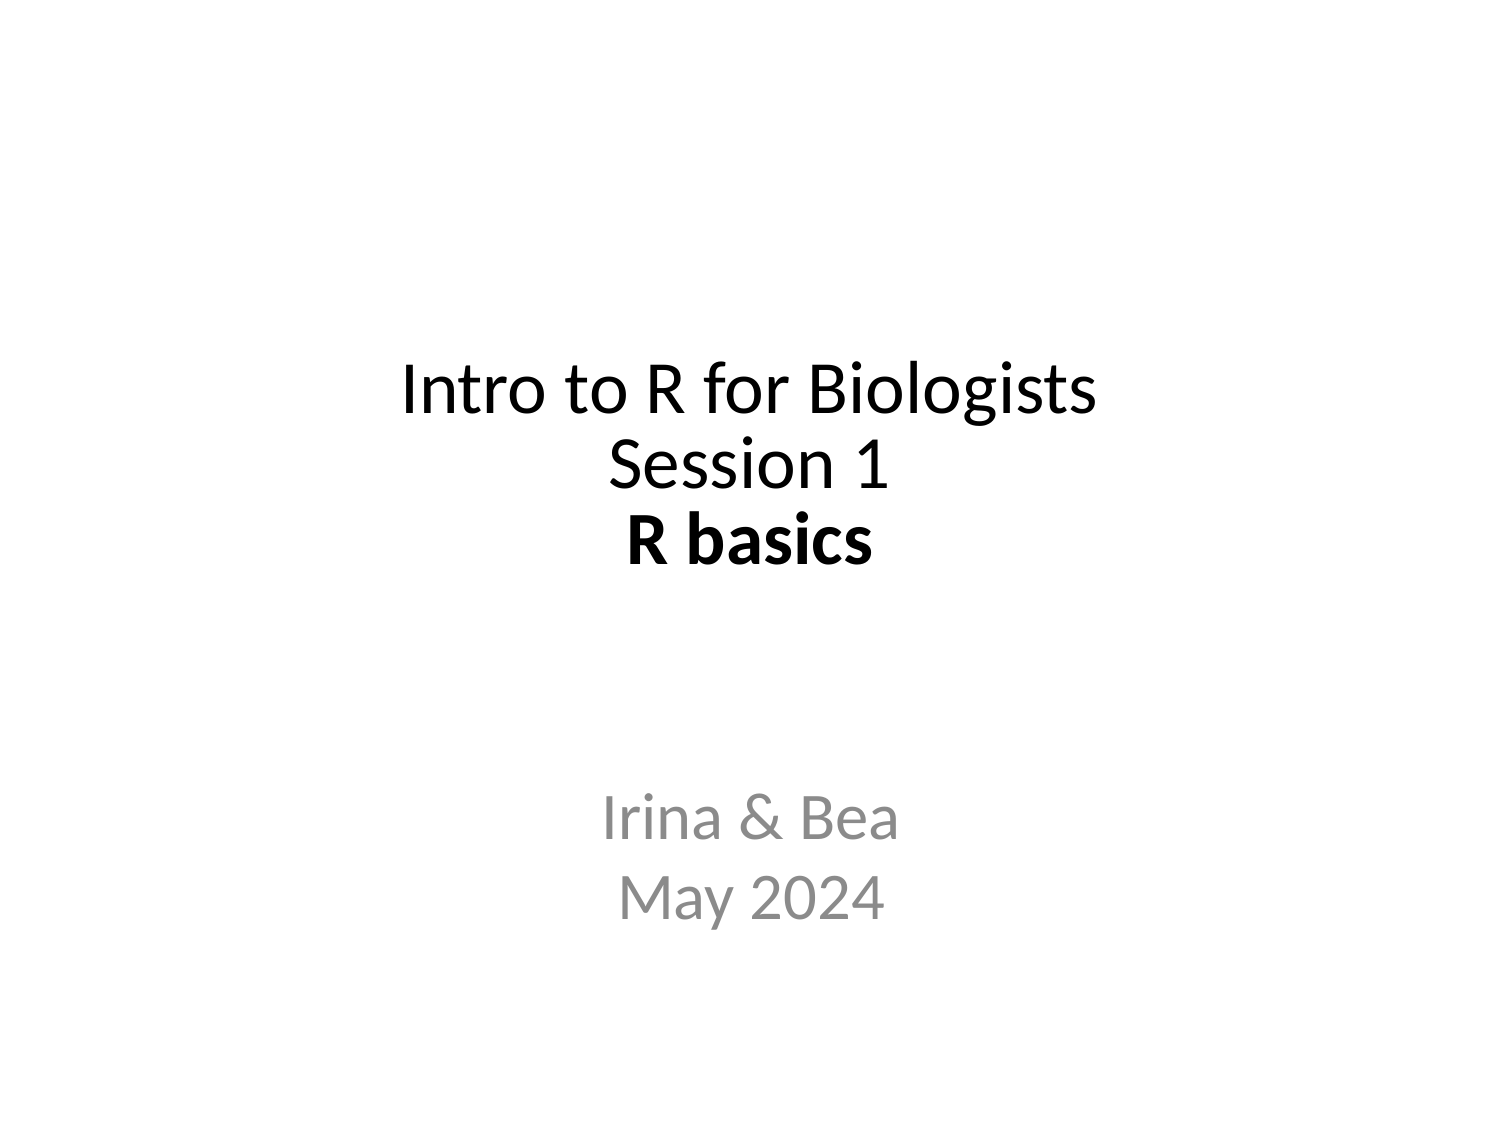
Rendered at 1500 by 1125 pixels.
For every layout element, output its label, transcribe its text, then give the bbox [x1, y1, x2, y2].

text_box Irina & Bea May 2024 [226, 781, 1276, 1070]
text_box Intro to R for Biologists Session 1 R basics [112, 349, 1388, 591]
